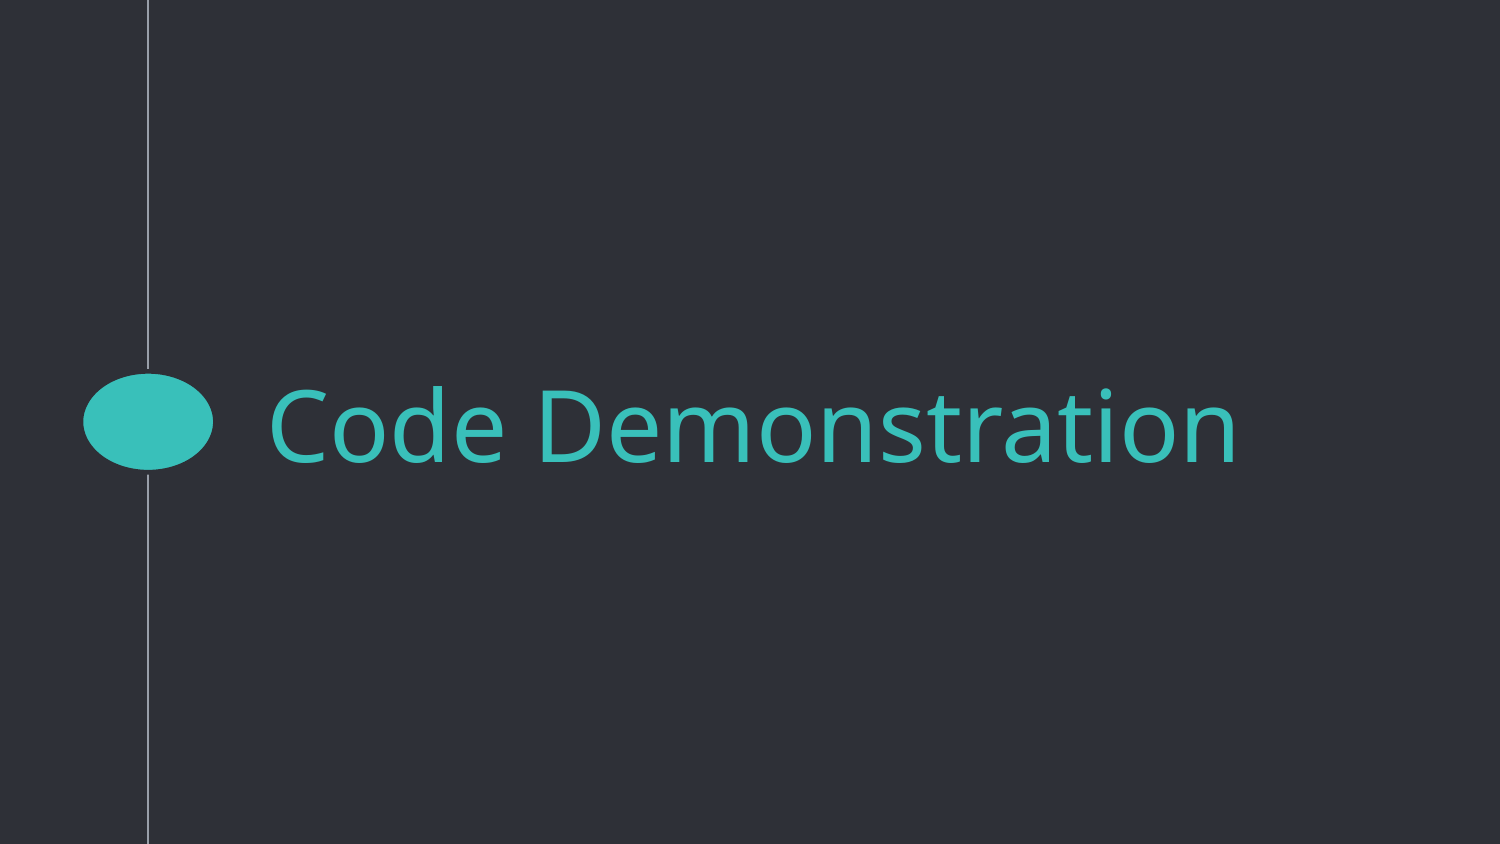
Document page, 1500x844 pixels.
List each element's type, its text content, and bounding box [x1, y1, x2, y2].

text_box [82, 373, 215, 471]
title Code Demonstration [250, 378, 1362, 466]
